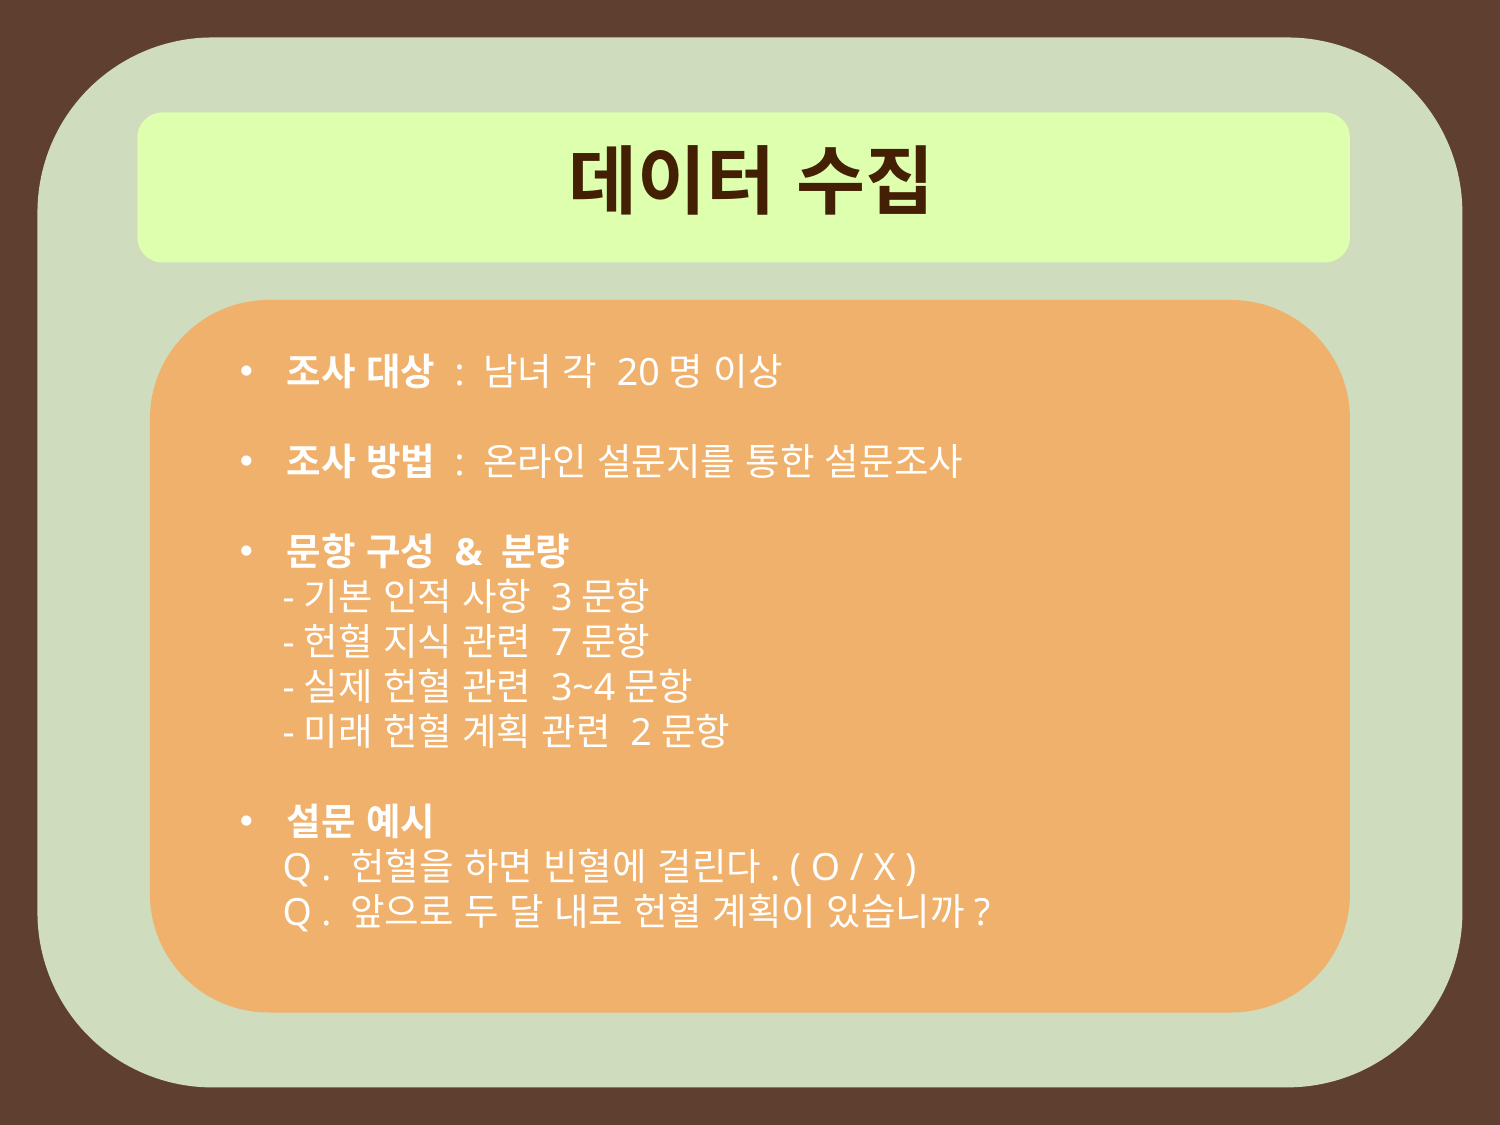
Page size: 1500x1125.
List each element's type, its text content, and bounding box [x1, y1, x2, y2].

text_box [35, 35, 1465, 1090]
text_box 데이터 수집 [178, 126, 1325, 231]
text_box [135, 110, 1353, 265]
text_box [147, 297, 1353, 1015]
text_box 조사 대상 : 남녀 각 20명 이상 조사 방법 : 온라인 설문지를 통한 설문조사 문항 구성 & 분량 -기본 인적 사항 3문항 -헌혈 지식 관련 7문항 -실제 헌혈 관련 3~4문항 -미래 헌혈 계획 관련 2문항 설문 예시 Q . 헌혈을 하면 빈혈에 걸린다. ( O / X ) Q . 앞으로 두 달 내로 헌혈 계획이 있습니까? [225, 340, 1225, 941]
